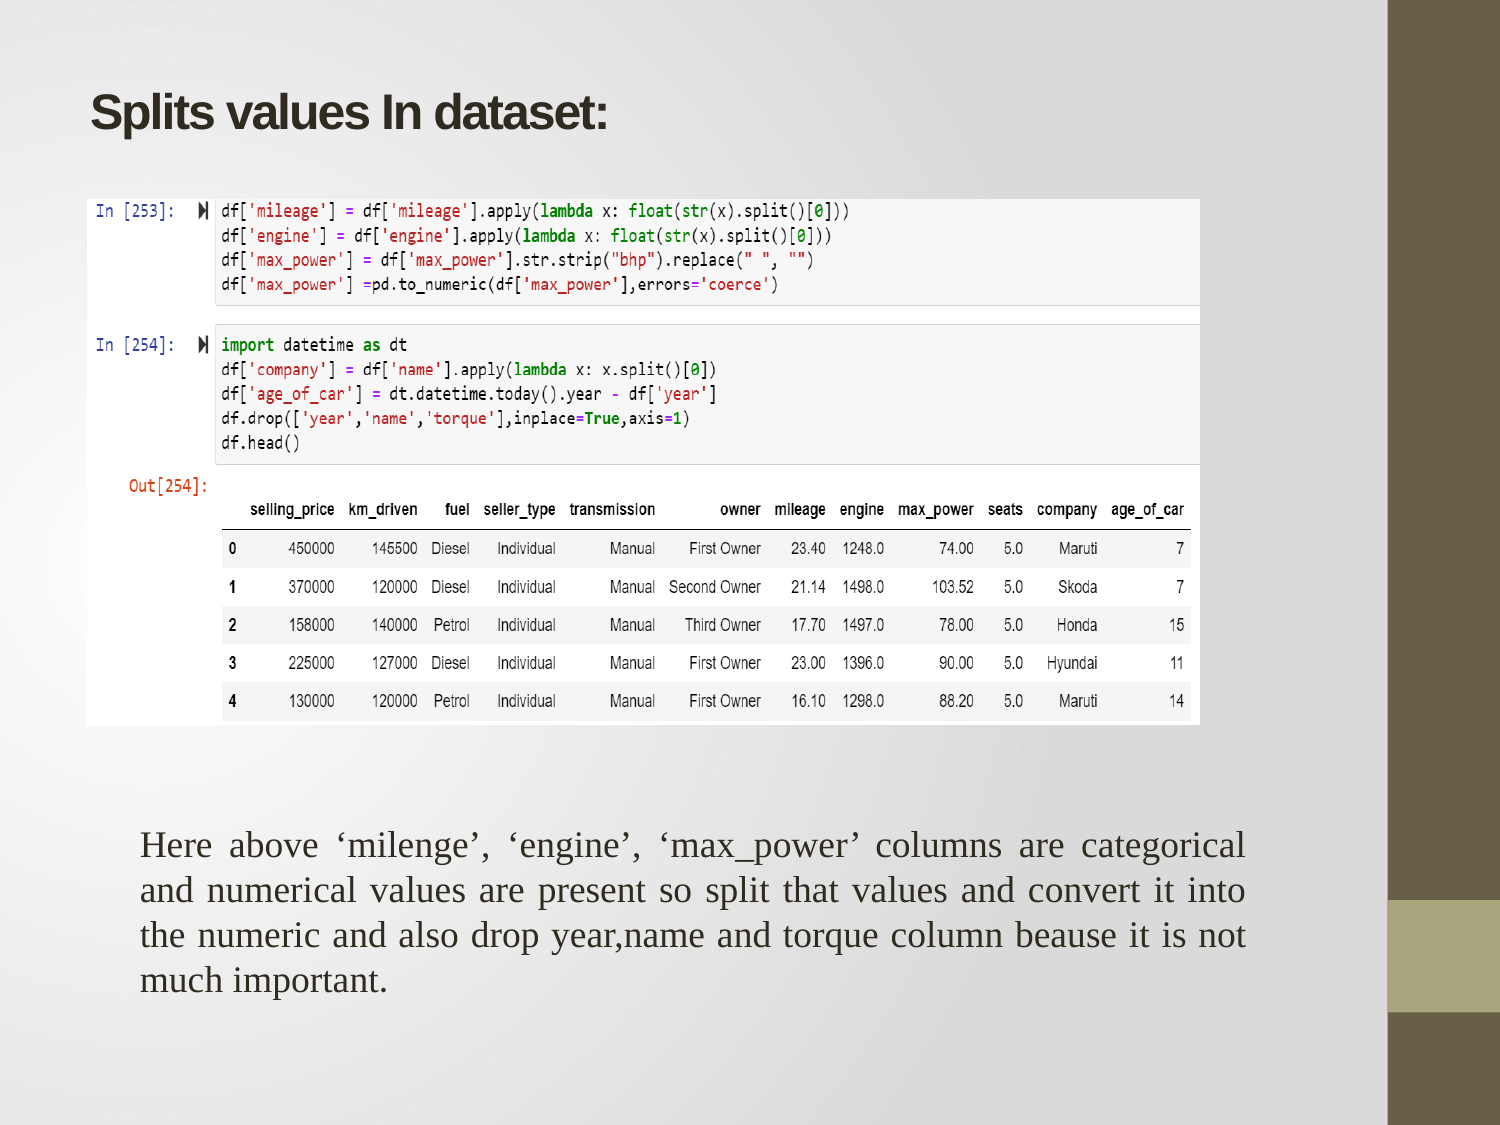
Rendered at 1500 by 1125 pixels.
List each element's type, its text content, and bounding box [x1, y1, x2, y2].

title Splits values In dataset: [75, 45, 1325, 175]
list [86, 199, 1201, 726]
text_box Here above ‘milenge’, ‘engine’, ‘max_power’ columns are categorical and numerical values are present so split that values and convert it into the numeric and also drop year,name and torque column beause it is not much important. [124, 812, 1263, 1008]
